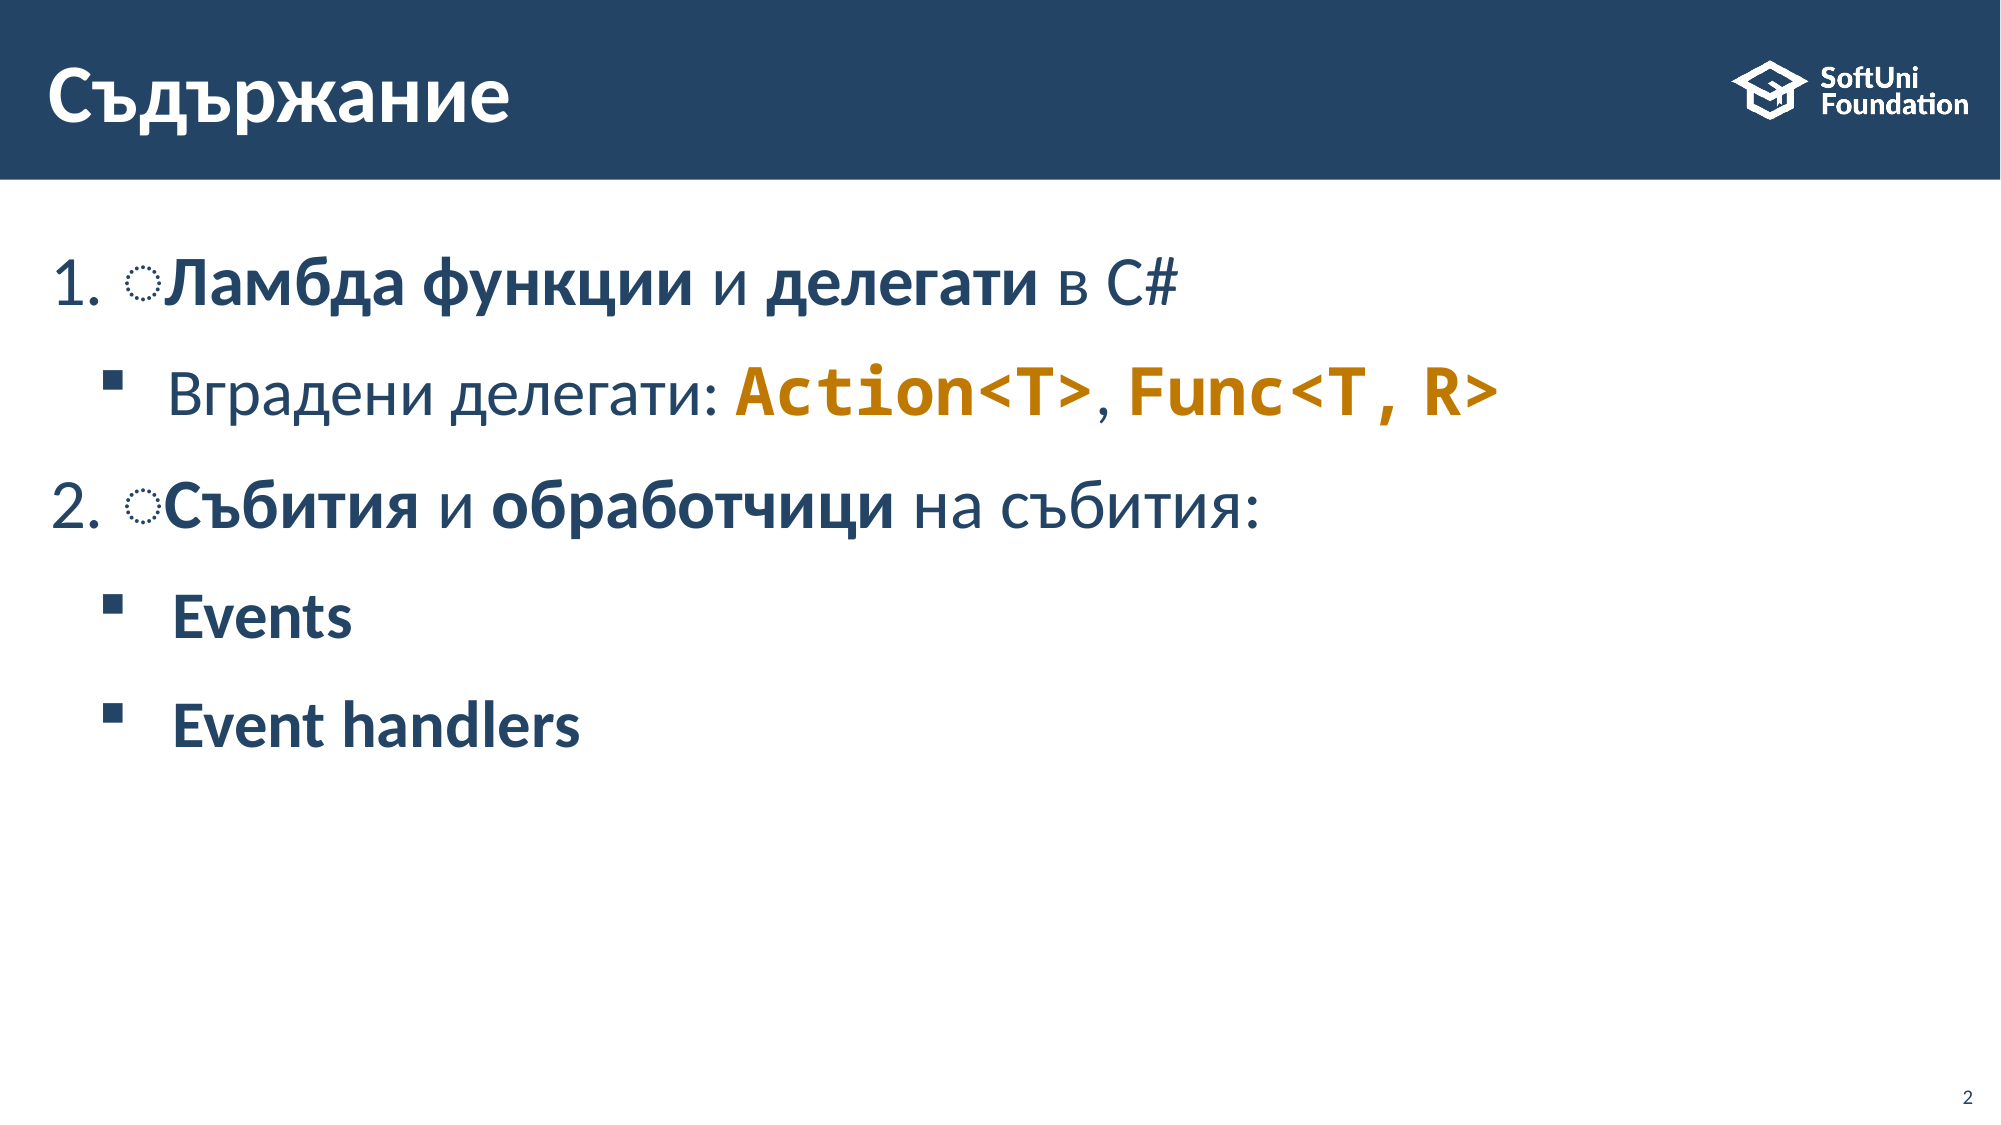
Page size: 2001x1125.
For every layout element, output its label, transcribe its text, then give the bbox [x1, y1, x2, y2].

picture [1731, 60, 1968, 120]
text_box 2 [1927, 1067, 1989, 1117]
title Съдържание [31, 16, 1716, 162]
list ͏Ламбда функции и делегати в C# Вградени делегати: Action<T>, Func<T, R> ͏Събития и обработчици на събития: Events Event handlers [32, 224, 1965, 1080]
